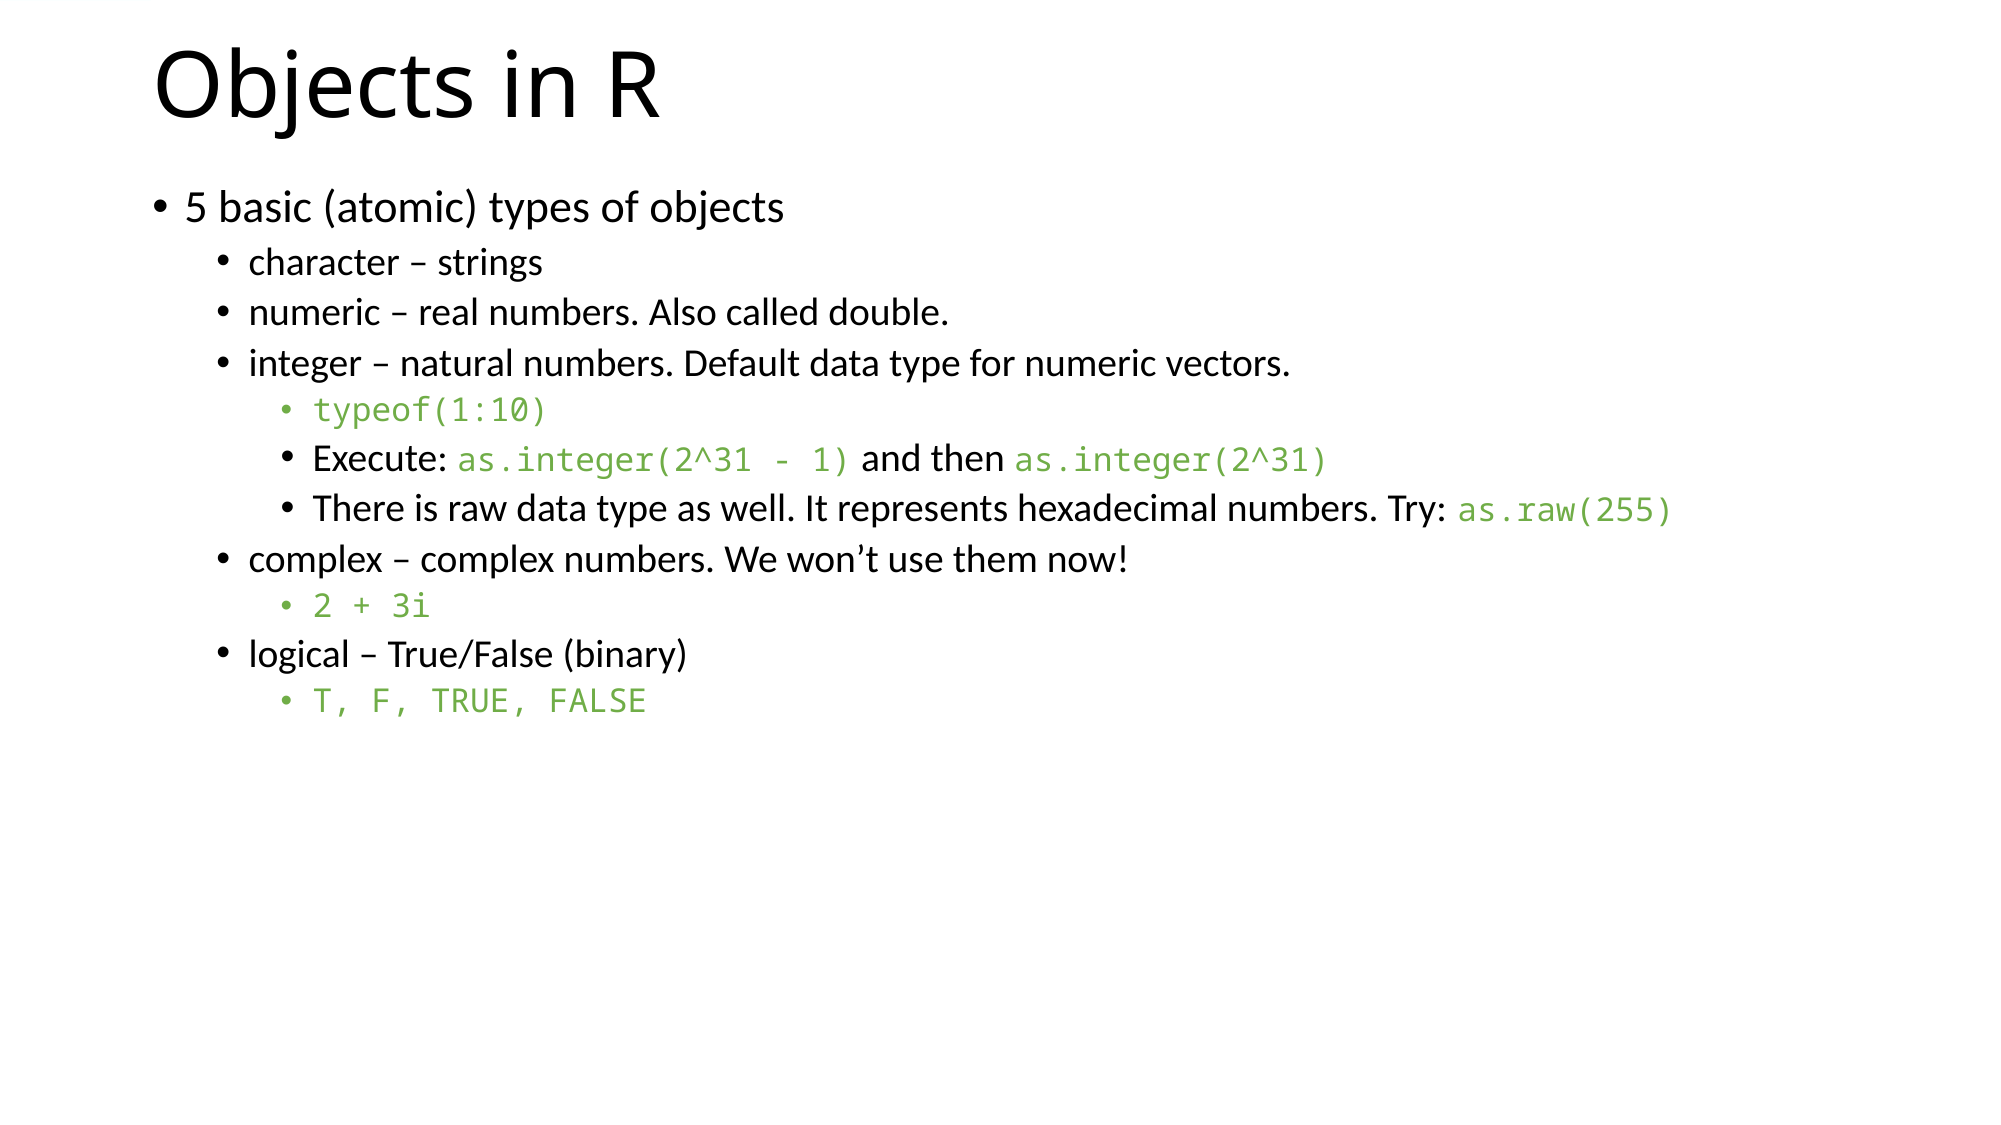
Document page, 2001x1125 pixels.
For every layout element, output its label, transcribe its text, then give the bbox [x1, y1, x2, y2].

list 5 basic (atomic) types of objects character – strings numeric – real numbers. Also called double. integer – natural numbers. Default data type for numeric vectors. typeof(1:10) Execute: as.integer(2^31 - 1) and then as.integer(2^31) There is raw data type as well. It represents hexadecimal numbers. Try: as.raw(255) complex – complex numbers. We won’t use them now! 2 + 3i logical – True/False (binary) T, F, TRUE, FALSE [137, 175, 1944, 1102]
title Objects in R [137, 17, 1863, 158]
